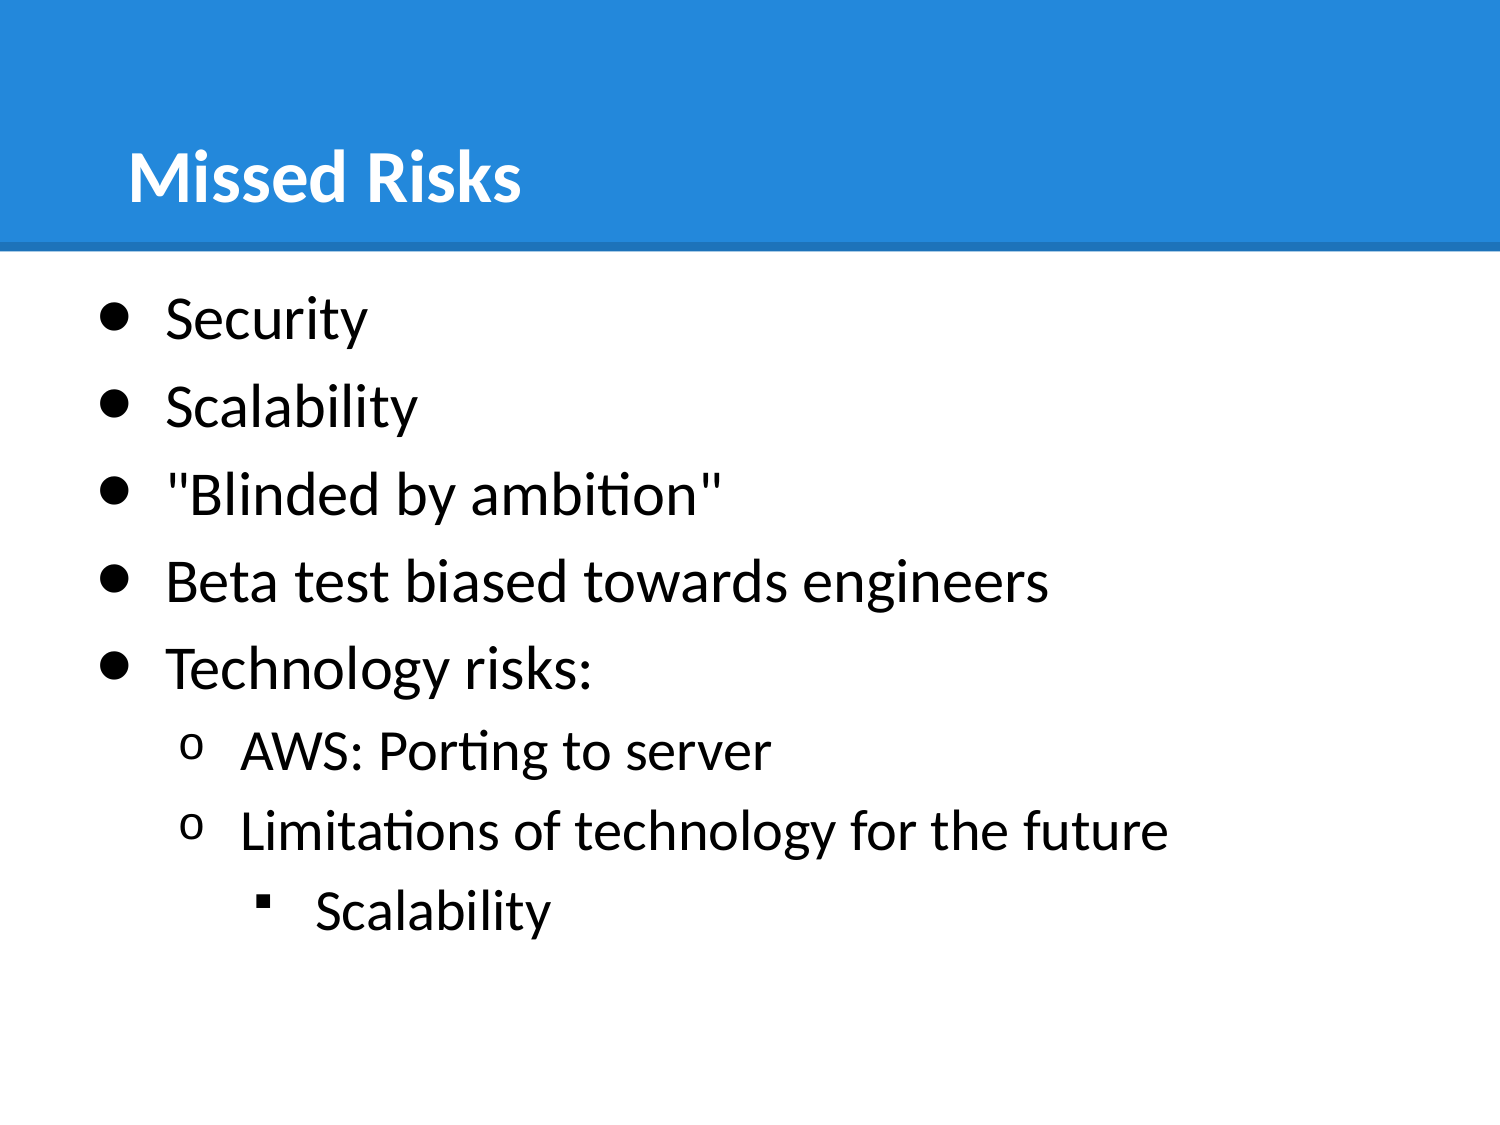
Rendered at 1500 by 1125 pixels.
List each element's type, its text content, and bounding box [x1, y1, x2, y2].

title Missed Risks [75, 45, 1425, 233]
list Security Scalability "Blinded by ambition" Beta test biased towards engineers Technology risks: AWS: Porting to server Limitations of technology for the future Scalability [75, 262, 1425, 1078]
